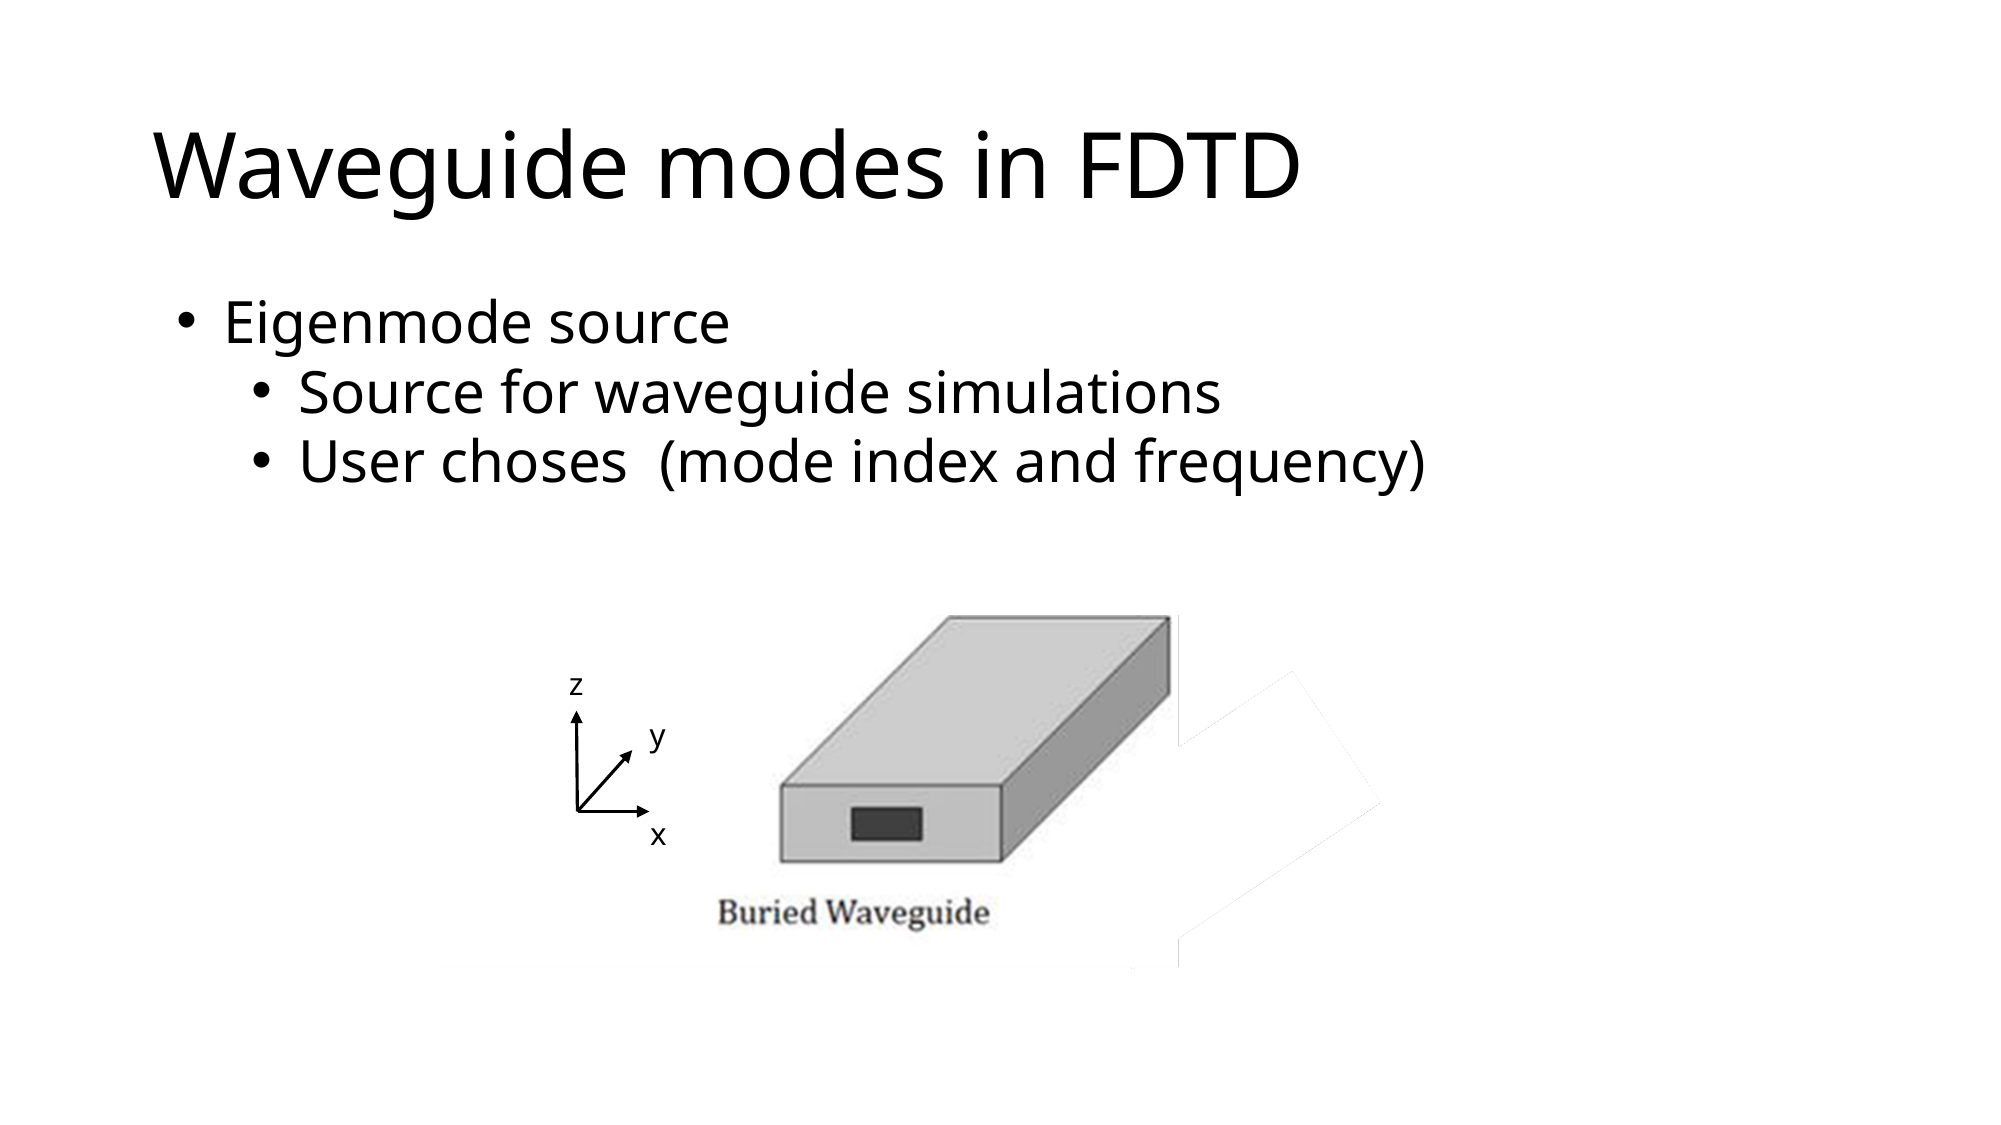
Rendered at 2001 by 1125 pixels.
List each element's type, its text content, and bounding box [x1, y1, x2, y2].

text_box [578, 749, 633, 810]
picture [438, 615, 1381, 971]
title Waveguide modes in FDTD [137, 59, 1863, 278]
